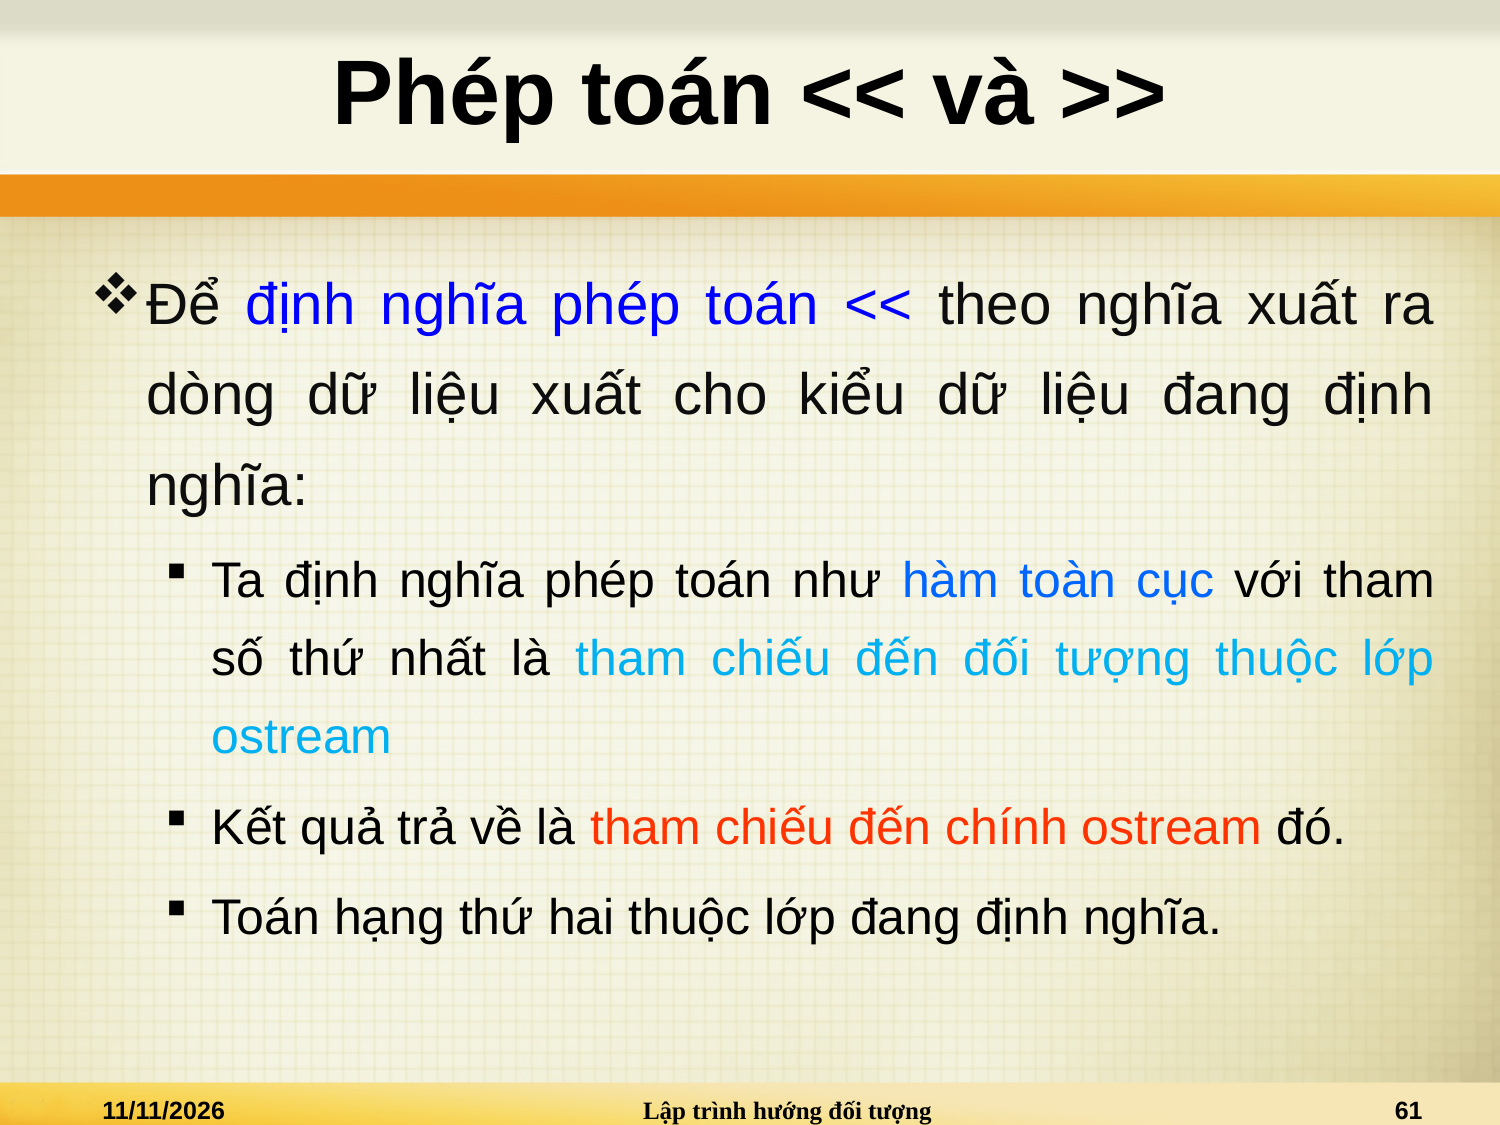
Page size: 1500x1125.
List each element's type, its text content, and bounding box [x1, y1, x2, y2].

footer Lập trình hướng đối tượng [549, 1087, 1025, 1125]
title Phép toán << và >> [0, 0, 1500, 175]
list Để định nghĩa phép toán << theo nghĩa xuất ra dòng dữ liệu xuất cho kiểu dữ liệu đang định nghĩa: Ta định nghĩa phép toán như hàm toàn cục với tham số thứ nhất là tham chiếu đến đối tượng thuộc lớp ostream Kết quả trả về là tham chiếu đến chính ostream đó. Toán hạng thứ hai thuộc lớp đang định nghĩa. [75, 237, 1450, 1046]
slide_number 61 [1087, 1087, 1438, 1125]
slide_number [87, 1087, 438, 1125]
picture [0, 175, 1500, 1125]
